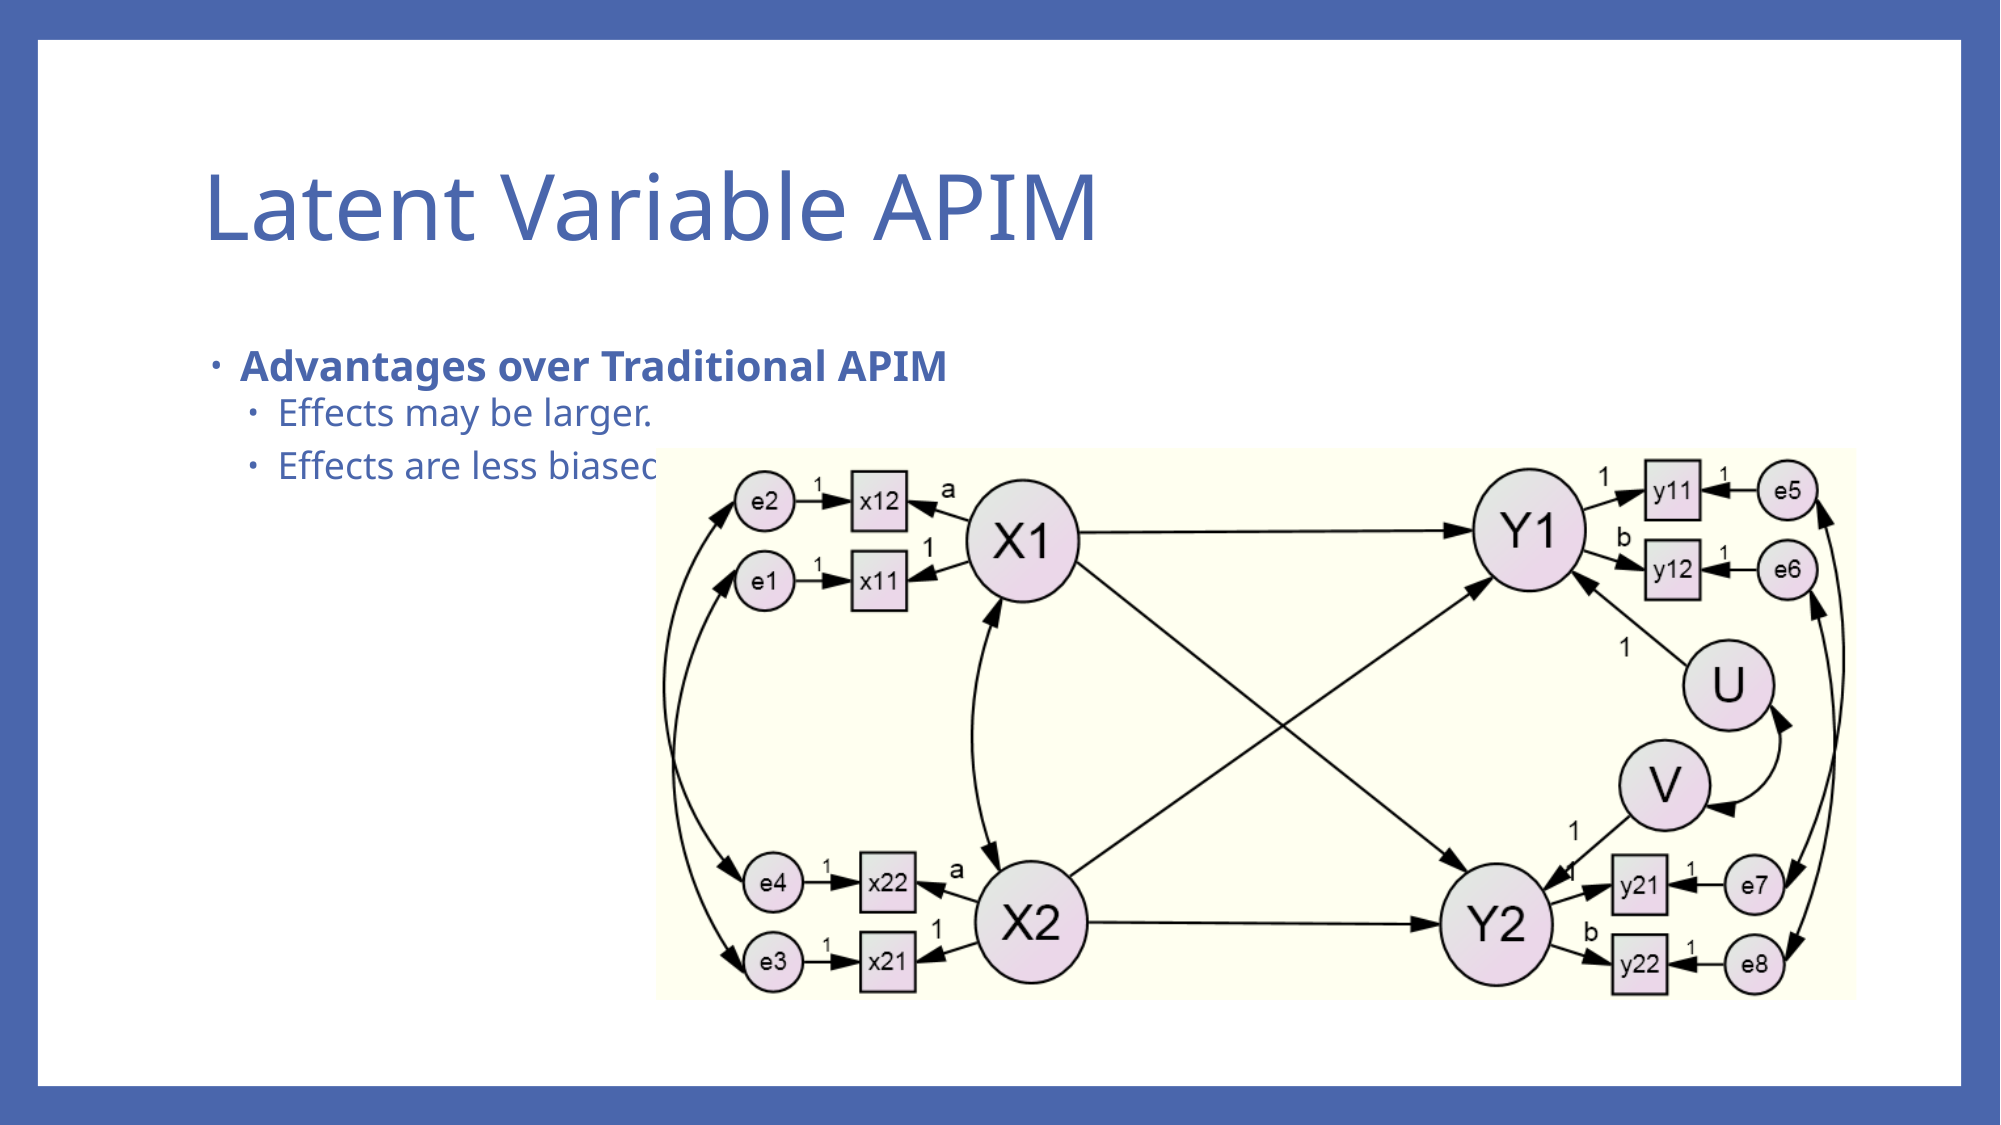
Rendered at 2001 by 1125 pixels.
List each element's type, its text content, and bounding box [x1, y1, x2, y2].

title Latent Variable APIM [187, 99, 1808, 323]
picture [655, 448, 1857, 1001]
list Advantages over Traditional APIM Effects may be larger. Effects are less biased. [187, 337, 1808, 1000]
